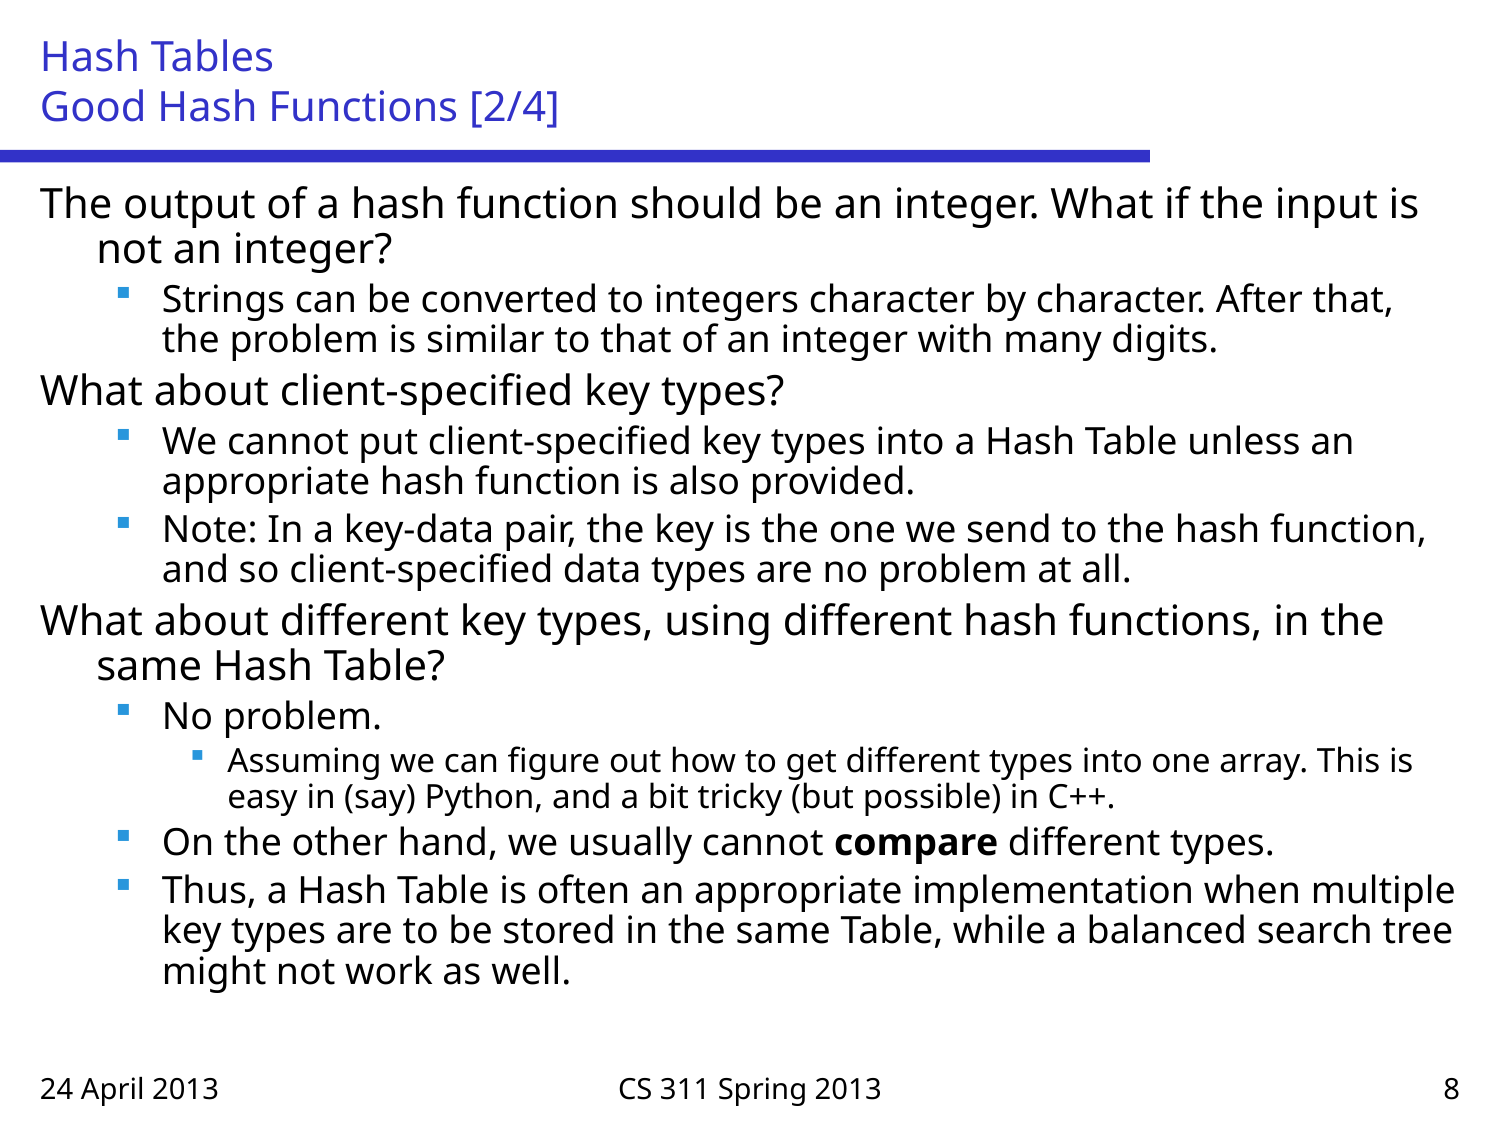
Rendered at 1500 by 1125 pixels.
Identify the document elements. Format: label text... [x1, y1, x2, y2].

slide_number 8 [1125, 1062, 1475, 1113]
title Hash Tables Good Hash Functions [2/4] [24, 24, 1475, 138]
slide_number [24, 1062, 375, 1113]
list The output of a hash function should be an integer. What if the input is not an integer? Strings can be converted to integers character by character. After that, the problem is similar to that of an integer with many digits. What about client-specified key types? We cannot put client-specified key types into a Hash Table unless an appropriate hash function is also provided. Note: In a key-data pair, the key is the one we send to the hash function, and so client-specified data types are no problem at all. What about different key types, using different hash functions, in the same Hash Table? No problem. Assuming we can figure out how to get different types into one array. This is easy in (say) Python, and a bit tricky (but possible) in C++. On the other hand, we usually cannot compare different types. Thus, a Hash Table is often an appropriate implementation when multiple key types are to be stored in the same Table, while a balanced search tree might not work as well. [24, 174, 1475, 1050]
footer CS 311 Spring 2013 [387, 1062, 1113, 1113]
